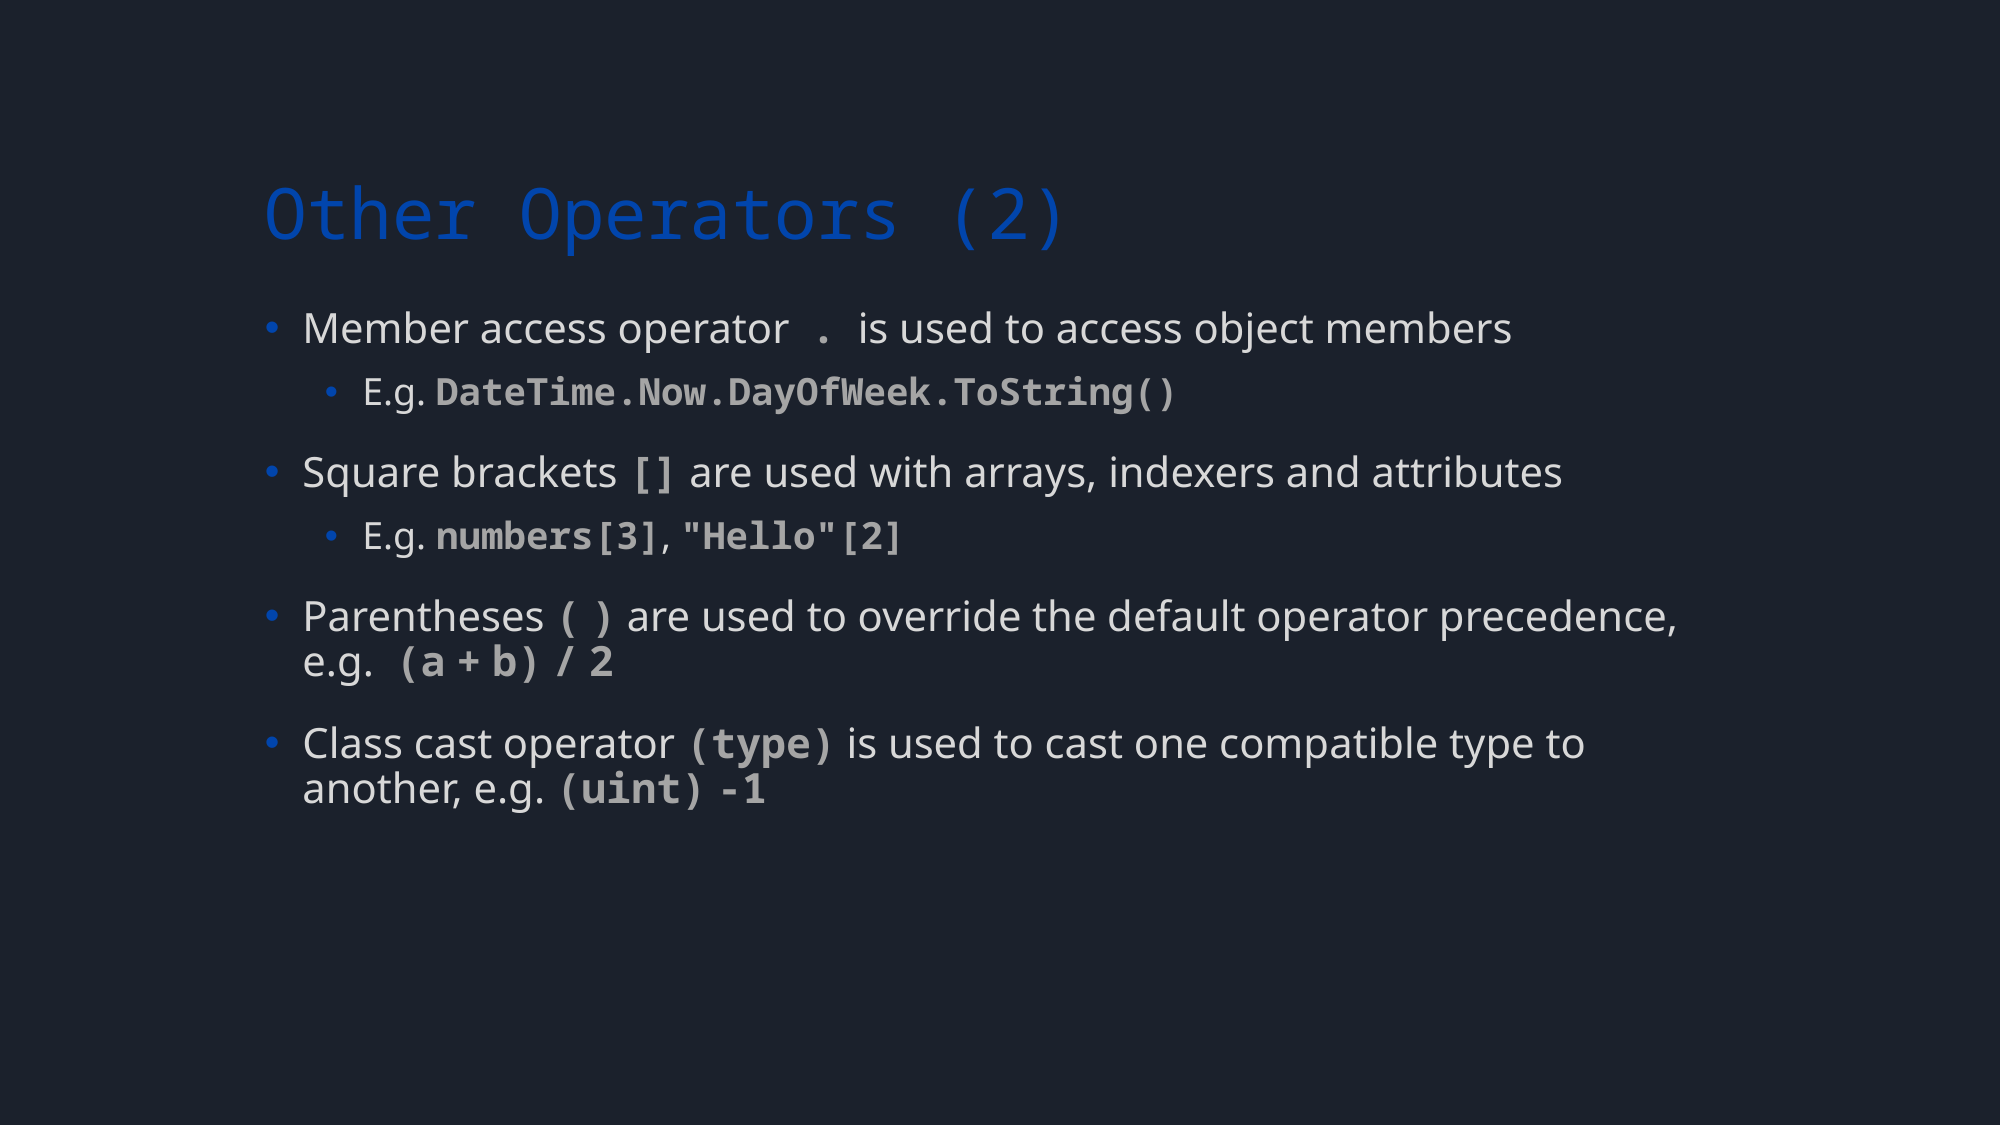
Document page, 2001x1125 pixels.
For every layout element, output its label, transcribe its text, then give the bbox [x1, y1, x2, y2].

title Other Operators (2) [249, 75, 1750, 263]
list Member access operator . is used to access object members E.g. DateTime.Now.DayOfWeek.ToString() Square brackets [] are used with arrays, indexers and attributes E.g. numbers[3], "Hello"[2] Parentheses ( ) are used to override the default operator precedence, e.g. (a + b) / 2 Class cast operator (type) is used to cast one compatible type to another, e.g. (uint) -1 [249, 299, 1750, 1000]
